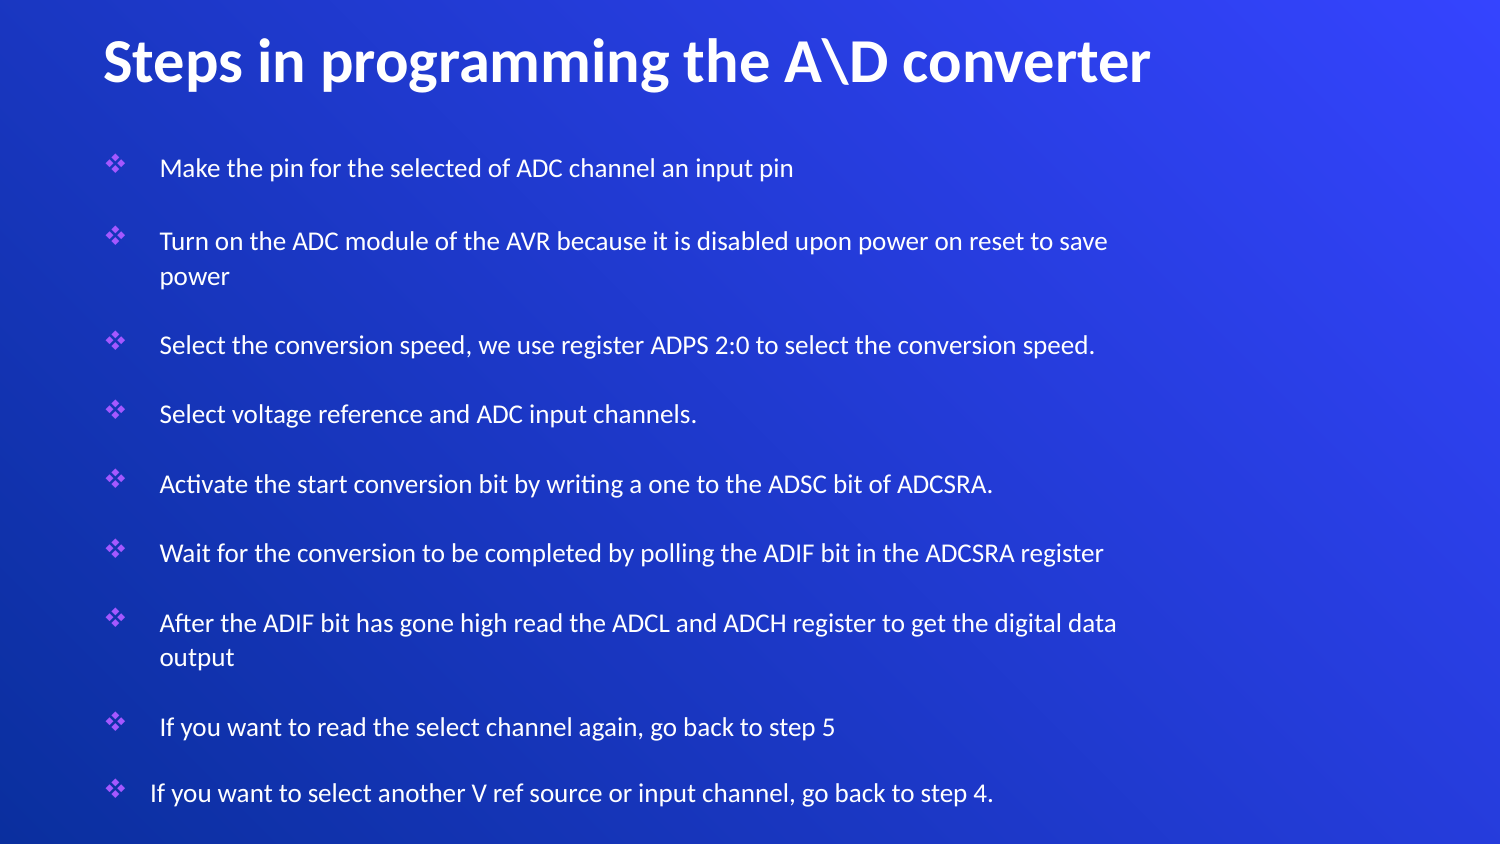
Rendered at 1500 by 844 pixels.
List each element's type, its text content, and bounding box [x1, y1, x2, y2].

title Steps in programming the A\D converter [103, 14, 1193, 95]
list Make the pin for the selected of ADC channel an input pin Turn on the ADC module of the AVR because it is disabled upon power on reset to save power Select the conversion speed, we use register ADPS 2:0 to select the conversion speed. Select voltage reference and ADC input channels. Activate the start conversion bit by writing a one to the ADSC bit of ADCSRA. Wait for the conversion to be completed by polling the ADIF bit in the ADCSRA register After the ADIF bit has gone high read the ADCL and ADCH register to get the digital data output If you want to read the select channel again, go back to step 5 If you want to select another V ref source or input channel, go back to step 4. [103, 144, 1149, 714]
